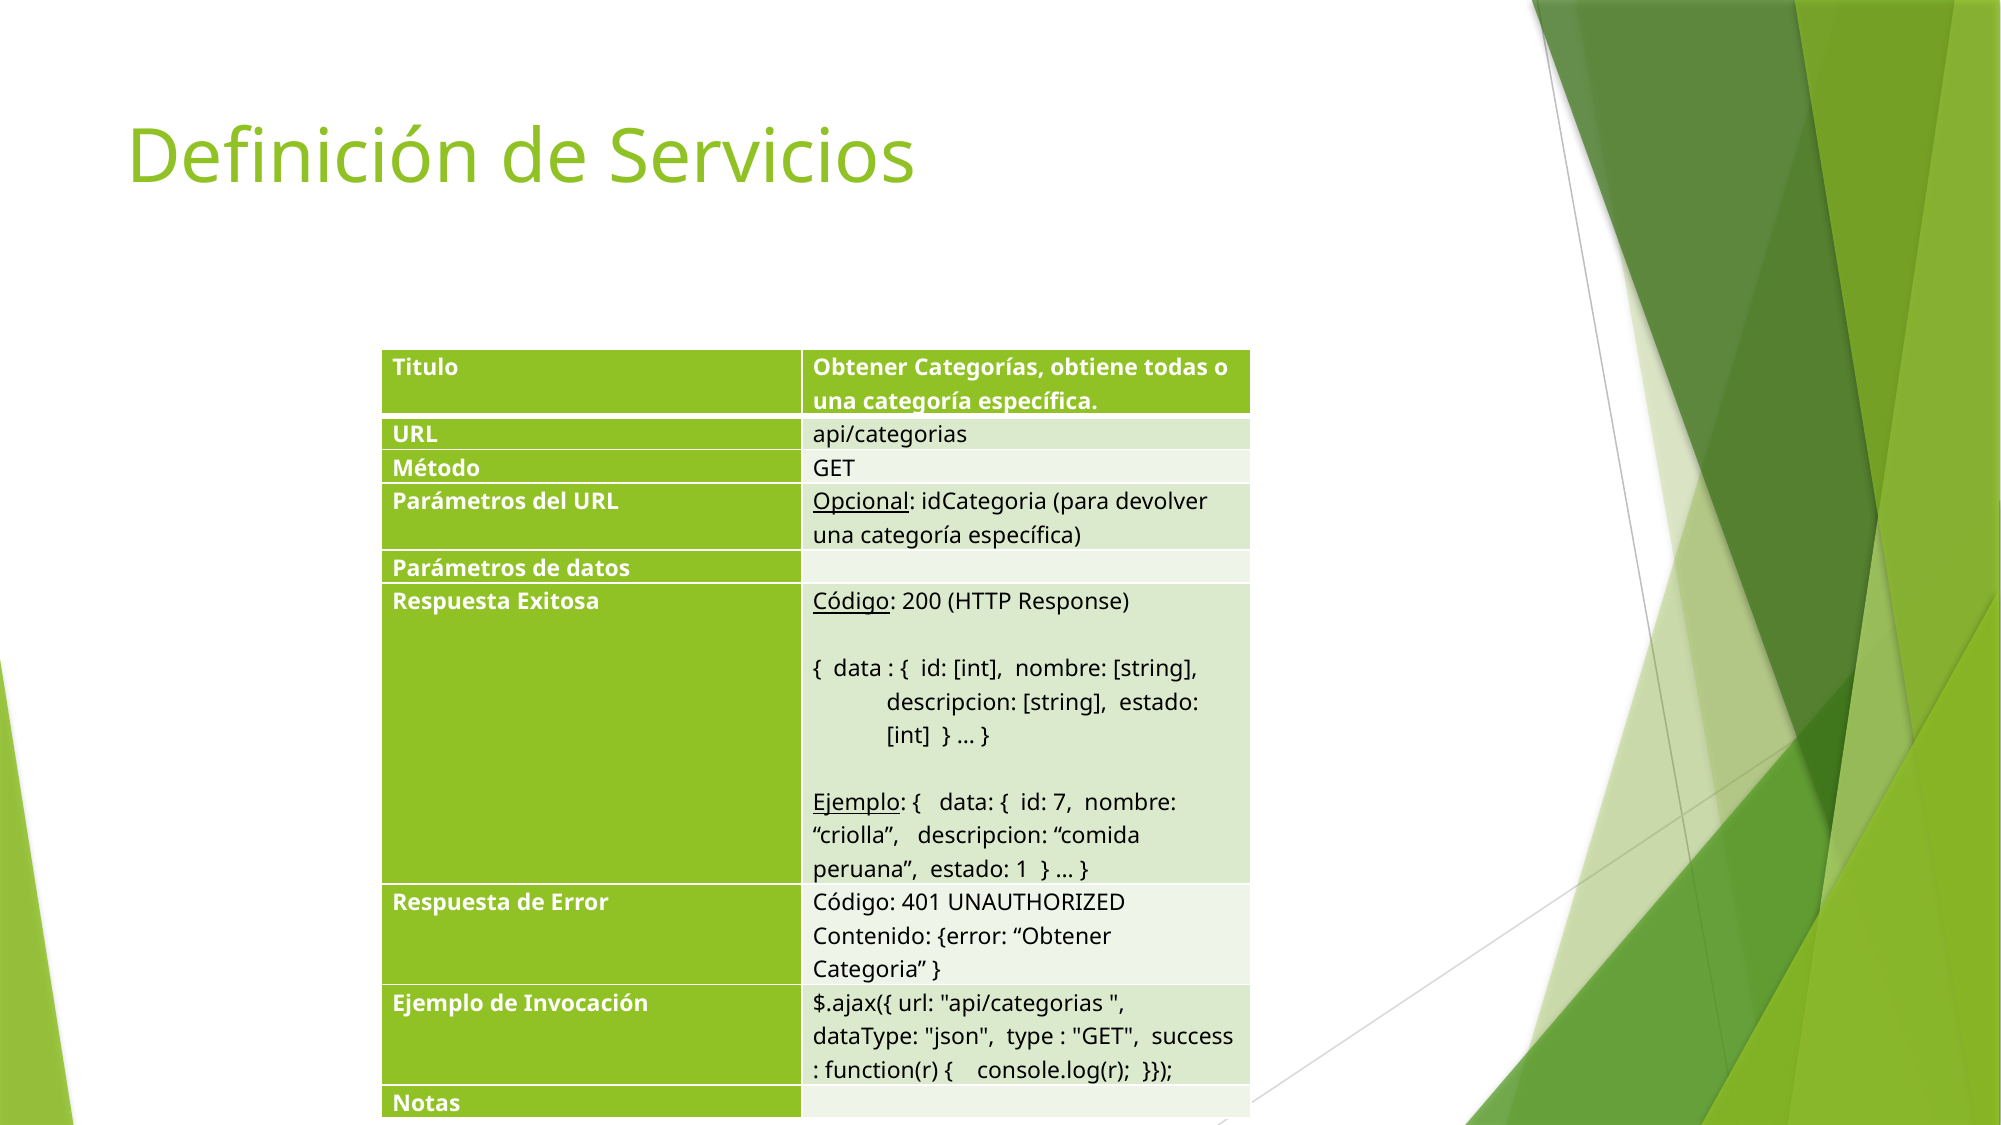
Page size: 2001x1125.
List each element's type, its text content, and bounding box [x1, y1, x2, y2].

table_cell [803, 551, 1250, 582]
table_cell Código: 200 (HTTP Response) { data : { id: [int], nombre: [string], descripcion: [string], estado: [int] } … } Ejemplo: { data: { id: 7, nombre: “criolla”, descripcion: “comida peruana”, estado: 1 } … } [803, 584, 1250, 883]
table_cell $.ajax({ url: "api/categorias ", dataType: "json", type : "GET", success : function(r) { console.log(r); }}); [803, 985, 1250, 1084]
table_cell Opcional: idCategoria (para devolver una categoría específica) [803, 484, 1250, 549]
table_cell Código: 401 UNAUTHORIZED Contenido: {error: “Obtener Categoria” } [803, 885, 1250, 984]
table_cell Parámetros de datos [382, 551, 801, 582]
table_cell Notas [382, 1086, 801, 1117]
title Definición de Servicios [111, 99, 1522, 317]
table_cell Ejemplo de Invocación [382, 985, 801, 1084]
table_cell Respuesta Exitosa [382, 584, 801, 883]
table_cell URL [382, 419, 801, 449]
table_header Titulo [382, 350, 801, 413]
table_cell Respuesta de Error [382, 885, 801, 984]
table_cell [803, 1086, 1250, 1117]
table_cell GET [803, 450, 1250, 482]
table_cell api/categorias [803, 419, 1250, 449]
table_cell Parámetros del URL [382, 484, 801, 549]
table_cell Método [382, 450, 801, 482]
table_header Obtener Categorías, obtiene todas o una categoría específica. [803, 350, 1250, 413]
